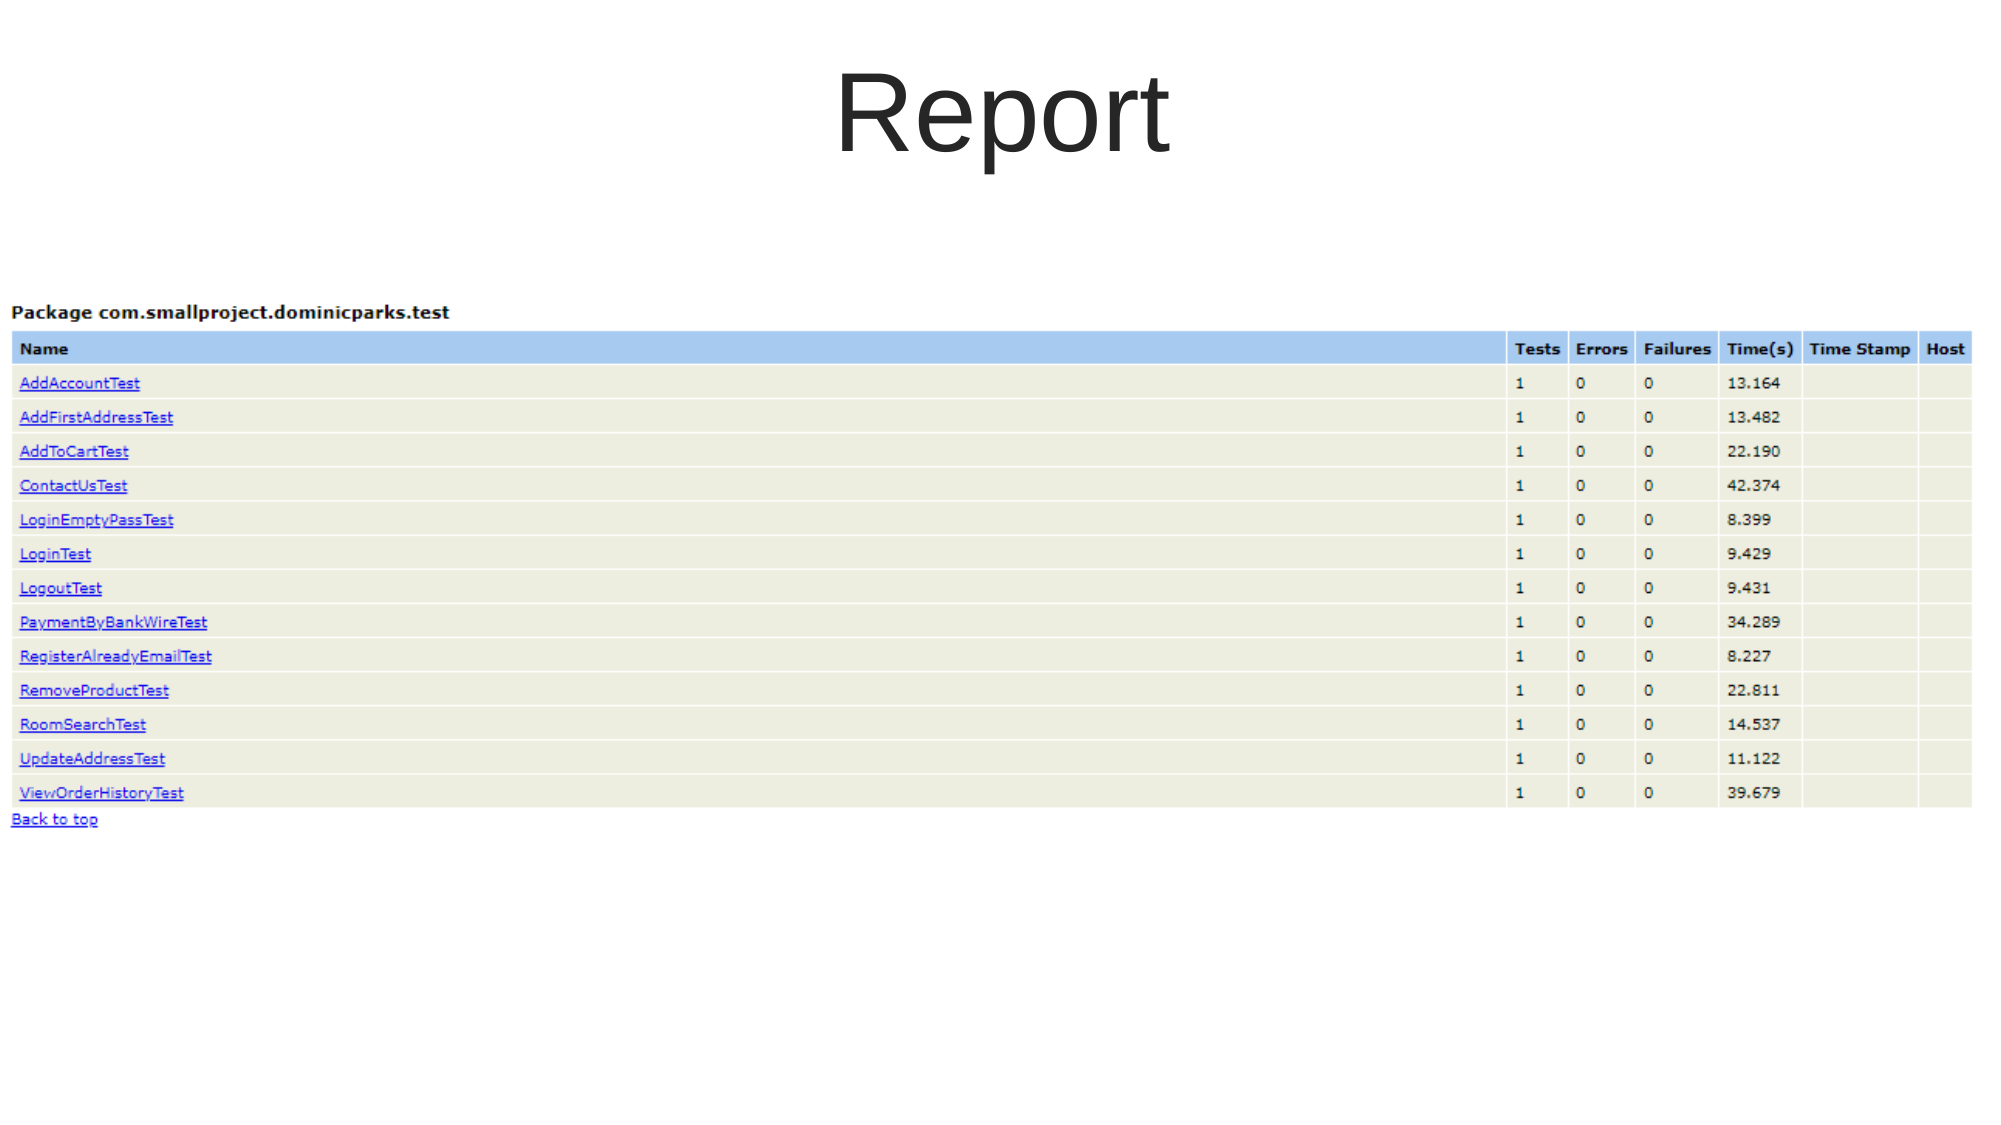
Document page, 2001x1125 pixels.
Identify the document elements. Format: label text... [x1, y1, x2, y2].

list Report [53, 55, 1952, 175]
picture [0, 291, 2000, 834]
